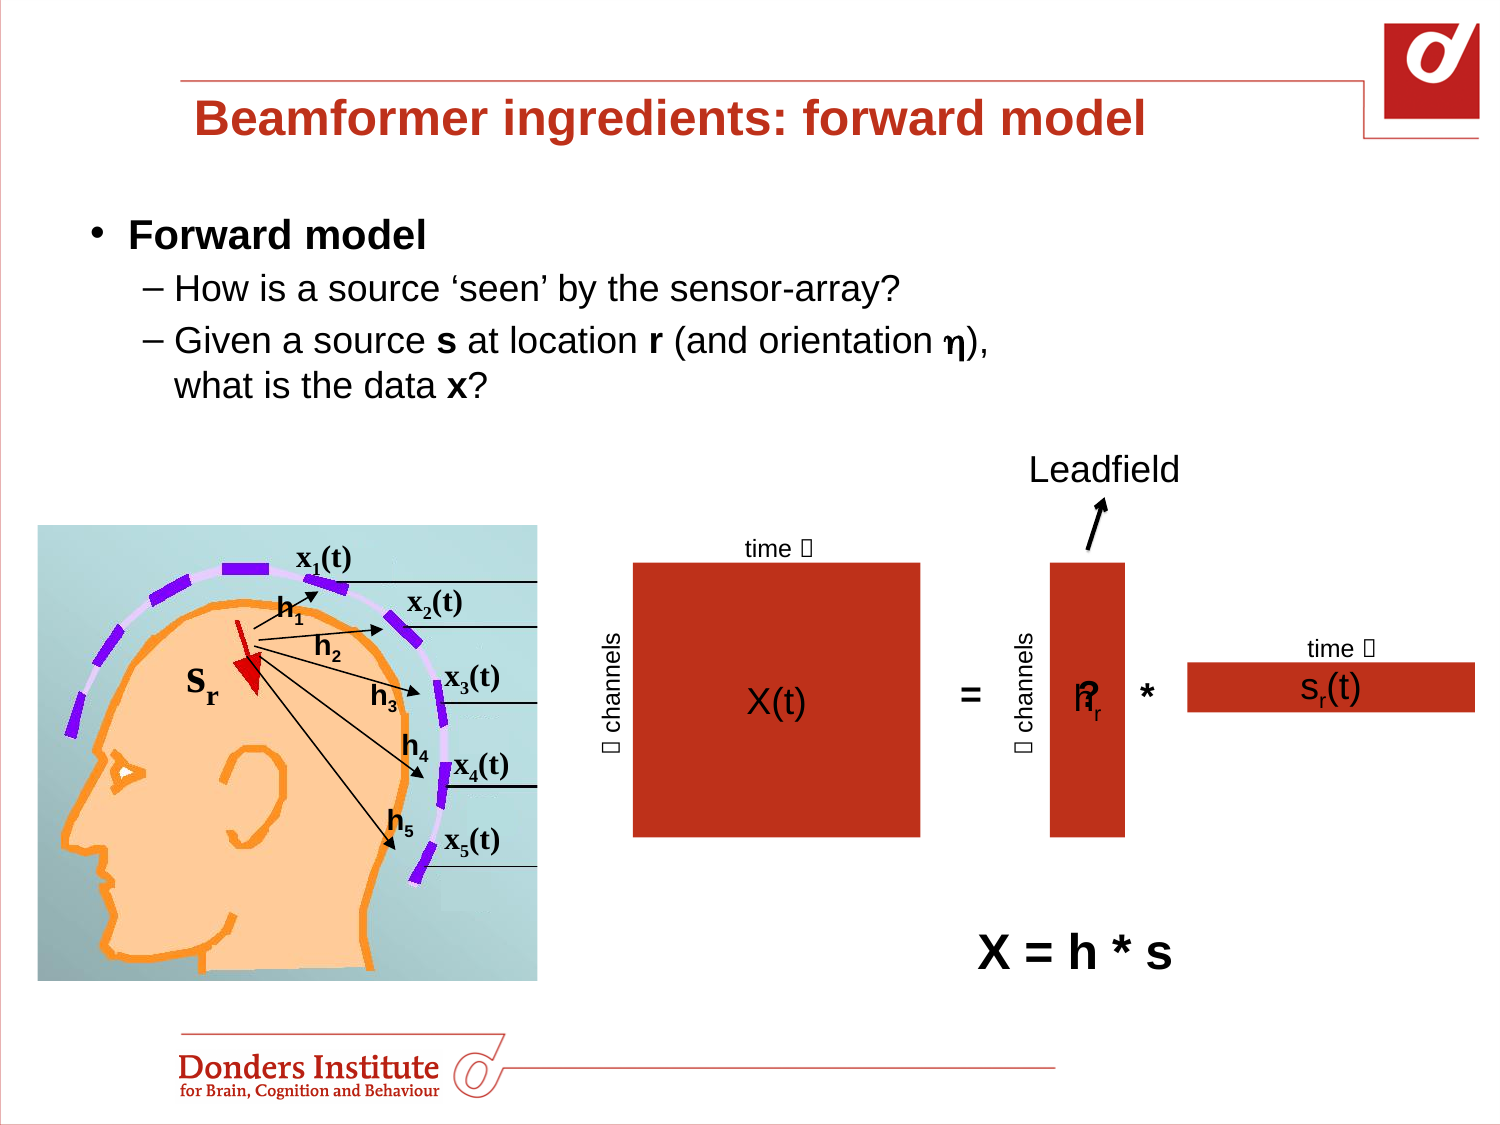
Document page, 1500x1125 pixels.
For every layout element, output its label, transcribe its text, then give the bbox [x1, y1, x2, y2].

text_box  channels [587, 617, 633, 770]
text_box  channels [999, 617, 1045, 770]
text_box sr(t) [1187, 662, 1475, 713]
picture [0, 0, 1500, 1125]
text_box ? [1062, 662, 1116, 723]
text_box * [1125, 664, 1170, 725]
text_box time  [1292, 624, 1392, 670]
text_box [1012, 437, 1197, 551]
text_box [280, 528, 535, 864]
text_box = [945, 662, 998, 723]
text_box hr [1049, 562, 1125, 838]
text_box time  [730, 525, 830, 570]
text_box X(t) [632, 562, 921, 838]
title Beamformer ingredients: forward model [178, 87, 1446, 159]
text_box X = h * s [962, 912, 1238, 988]
list Forward model How is a source ‘seen’ by the sensor-array? Given a source s at location r (and orientation ), what is the data x? [74, 199, 1063, 426]
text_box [246, 581, 498, 851]
